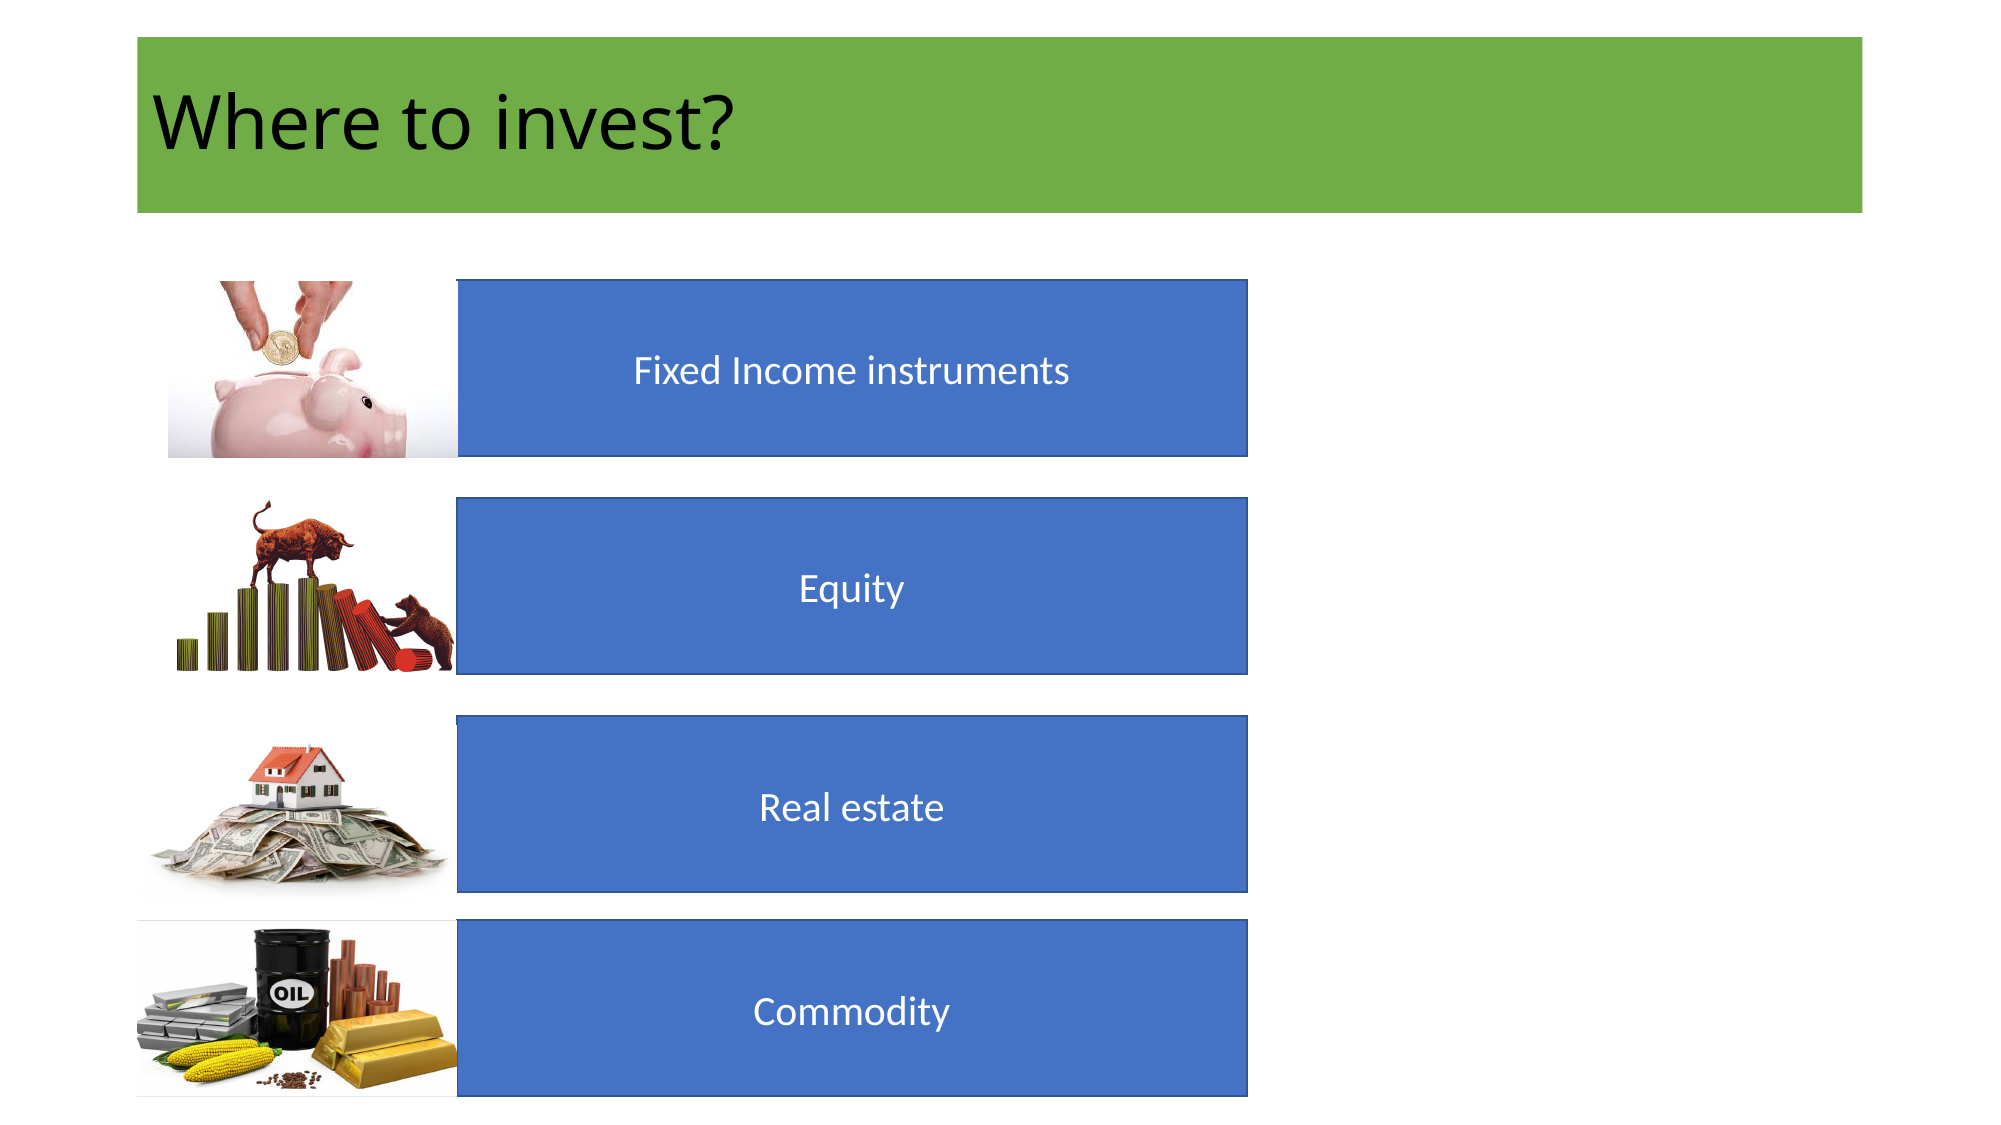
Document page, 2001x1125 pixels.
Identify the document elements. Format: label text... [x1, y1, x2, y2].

picture [137, 725, 458, 901]
title Where to invest? [137, 37, 1863, 213]
picture [137, 920, 458, 1097]
text_box Commodity [456, 919, 1248, 1097]
text_box Equity [456, 497, 1248, 675]
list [168, 281, 458, 458]
text_box Fixed Income instruments [456, 279, 1248, 457]
text_box Real estate [456, 715, 1248, 893]
picture [177, 500, 454, 672]
